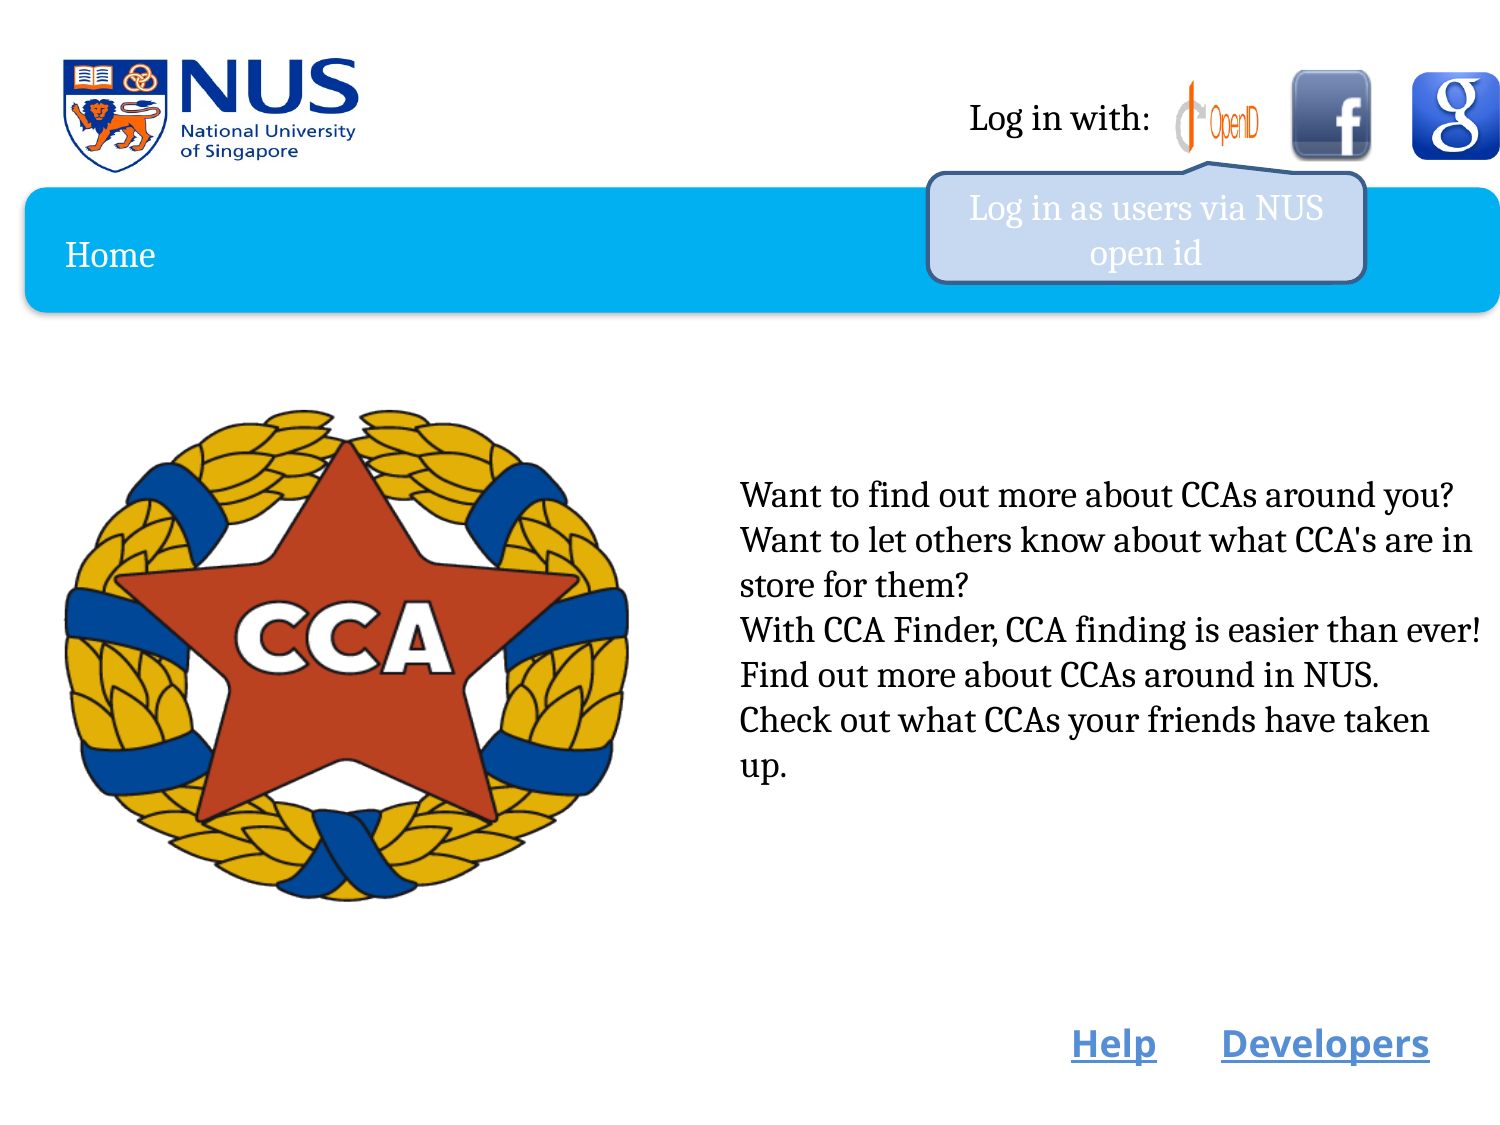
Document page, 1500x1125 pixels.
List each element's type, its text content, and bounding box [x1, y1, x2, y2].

text_box Want to find out more about CCAs around you? Want to let others know about what CCA's are in store for them? With CCA Finder, CCA finding is easier than ever! Find out more about CCAs around in NUS. Check out what CCAs your friends have taken up. [725, 462, 1500, 793]
picture [1174, 78, 1260, 154]
text_box Help Developers [1056, 1012, 1445, 1073]
text_box Log in with: [954, 85, 1167, 146]
text_box [22, 185, 1500, 315]
picture [1287, 67, 1376, 165]
text_box Log in as users via NUS open id [925, 160, 1368, 285]
text_box Home [50, 223, 199, 282]
picture [4, 9, 418, 223]
picture [1412, 71, 1500, 160]
picture [53, 387, 642, 926]
